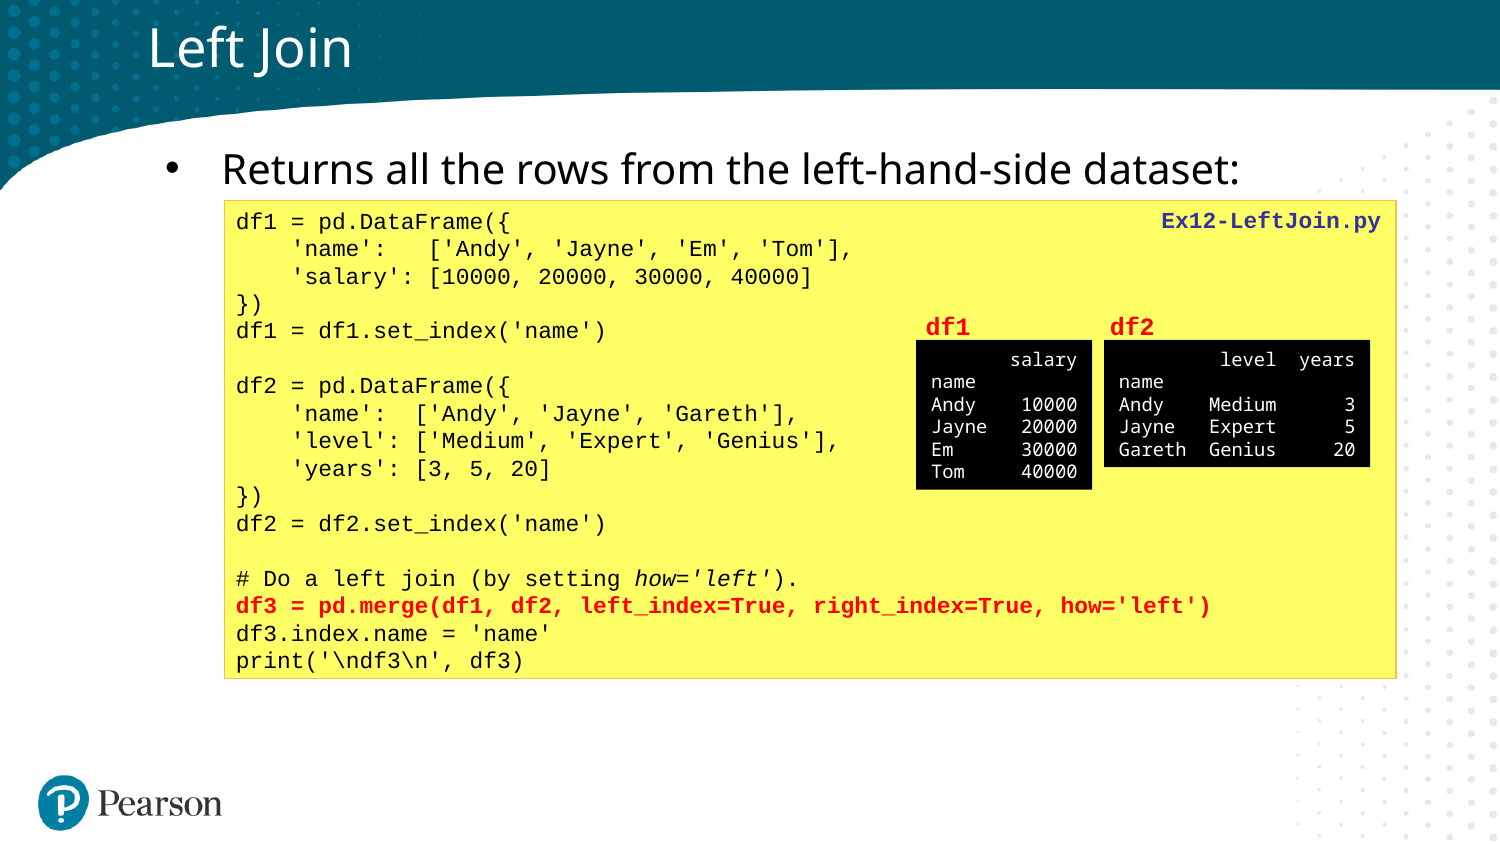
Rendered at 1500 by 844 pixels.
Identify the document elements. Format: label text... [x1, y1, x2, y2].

picture [0, 90, 1500, 844]
list Returns all the rows from the left-hand-side dataset: [150, 135, 1467, 785]
text_box df1 = pd.DataFrame({ 'name': ['Andy', 'Jayne', 'Em', 'Tom'], 'salary': [10000, 20000, 30000, 40000] }) df1 = df1.set_index('name') df2 = pd.DataFrame({ 'name': ['Andy', 'Jayne', 'Gareth'], 'level': ['Medium', 'Expert', 'Genius'], 'years': [3, 5, 20] }) df2 = df2.set_index('name') # Do a left join (by setting how='left'). df3 = pd.merge(df1, df2, left_index=True, right_index=True, how='left') df3.index.name = 'name' print('\ndf3\n', df3) [224, 200, 1397, 679]
title Left Join [132, 6, 1371, 98]
text_box df2 [1095, 303, 1170, 348]
text_box salary name Andy 10000 Jayne 20000 Em 30000 Tom 40000 [916, 339, 1093, 490]
text_box Ex12-LeftJoin.py [999, 198, 1396, 241]
text_box level years name Andy Medium 3 Jayne Expert 5 Gareth Genius 20 [1104, 339, 1371, 468]
text_box df1 [910, 303, 986, 348]
